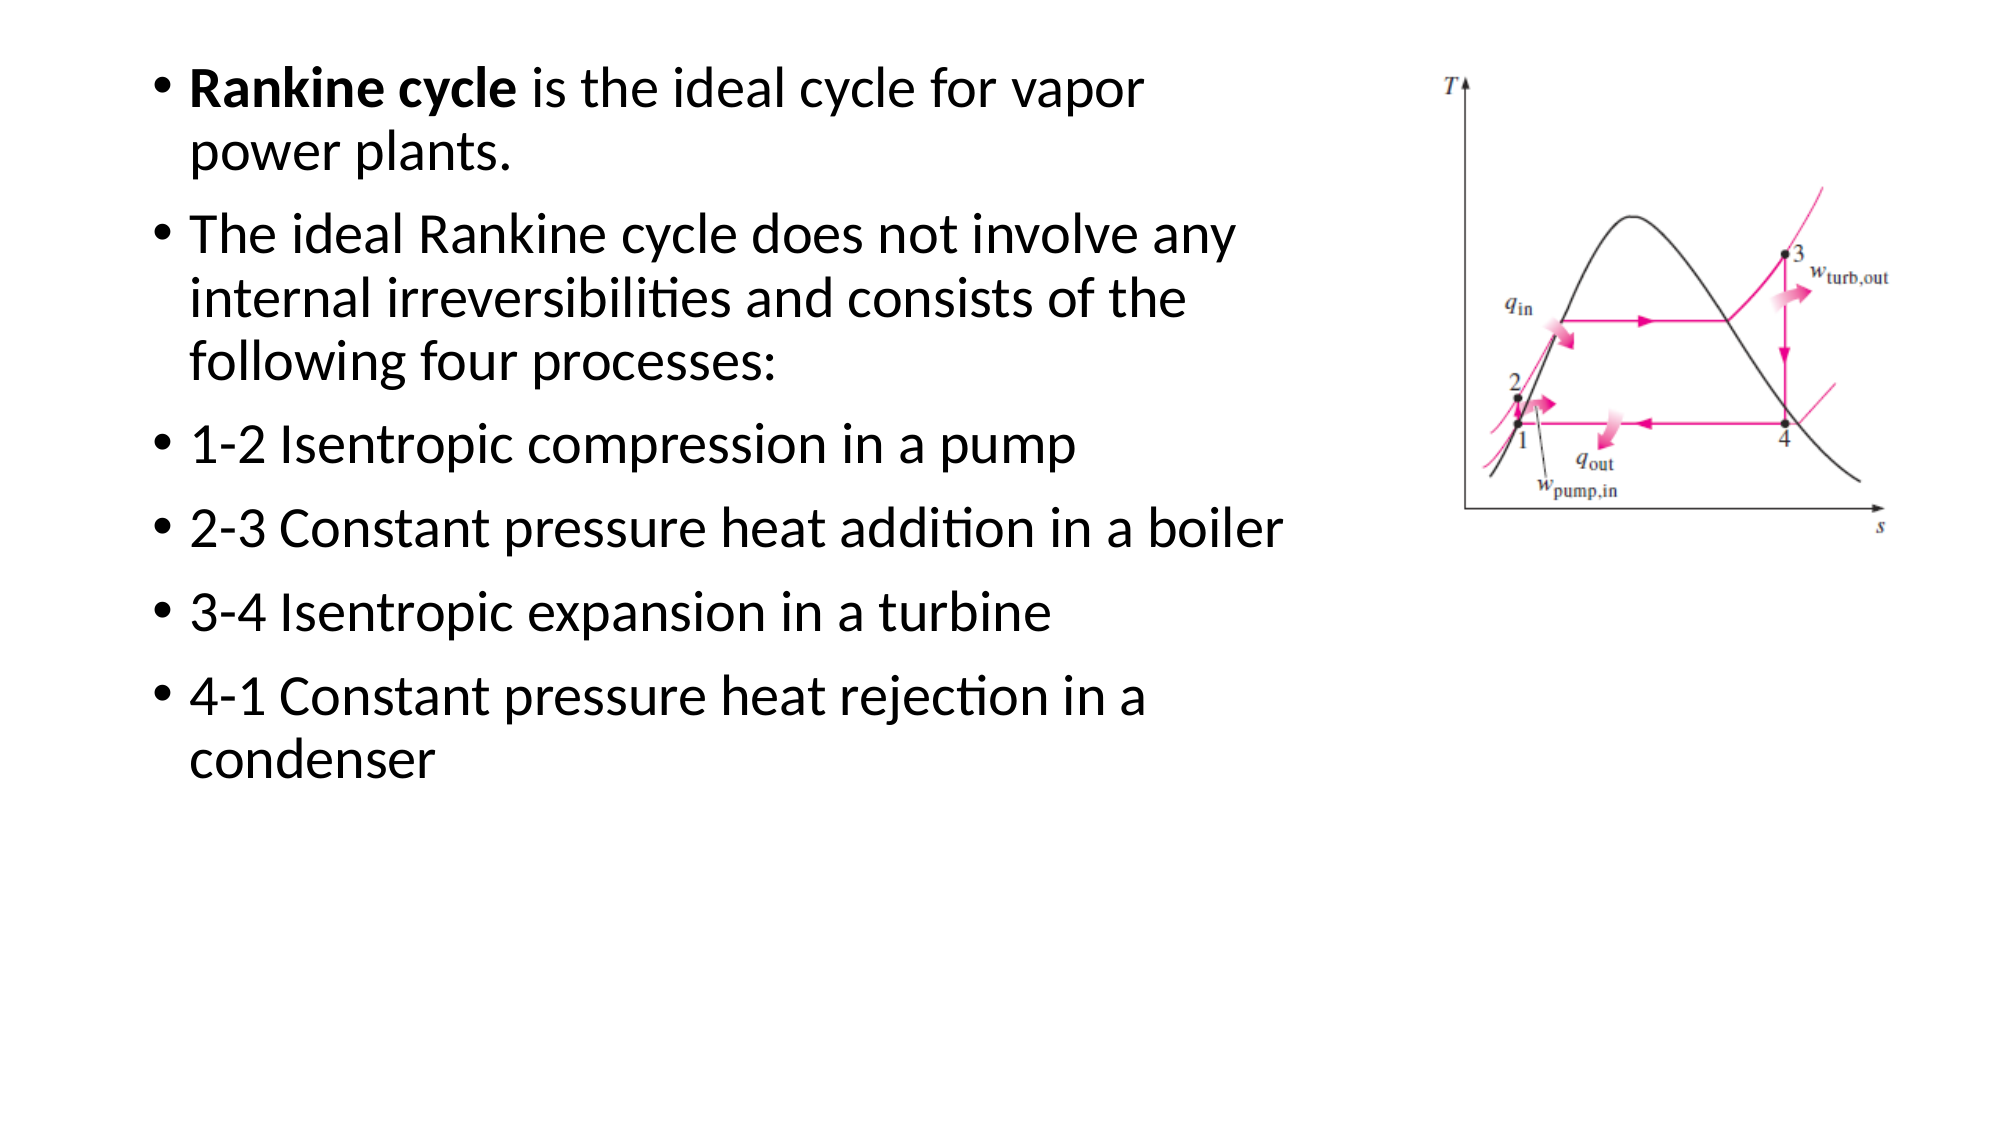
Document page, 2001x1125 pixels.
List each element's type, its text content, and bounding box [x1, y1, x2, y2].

list Rankine cycle is the ideal cycle for vapor power plants. The ideal Rankine cycle does not involve any internal irreversibilities and consists of the following four processes: 1-2 Isentropic compression in a pump 2-3 Constant pressure heat addition in a boiler 3-4 Isentropic expansion in a turbine 4-1 Constant pressure heat rejection in a condenser [137, 49, 1304, 1125]
picture [1394, 24, 1905, 563]
